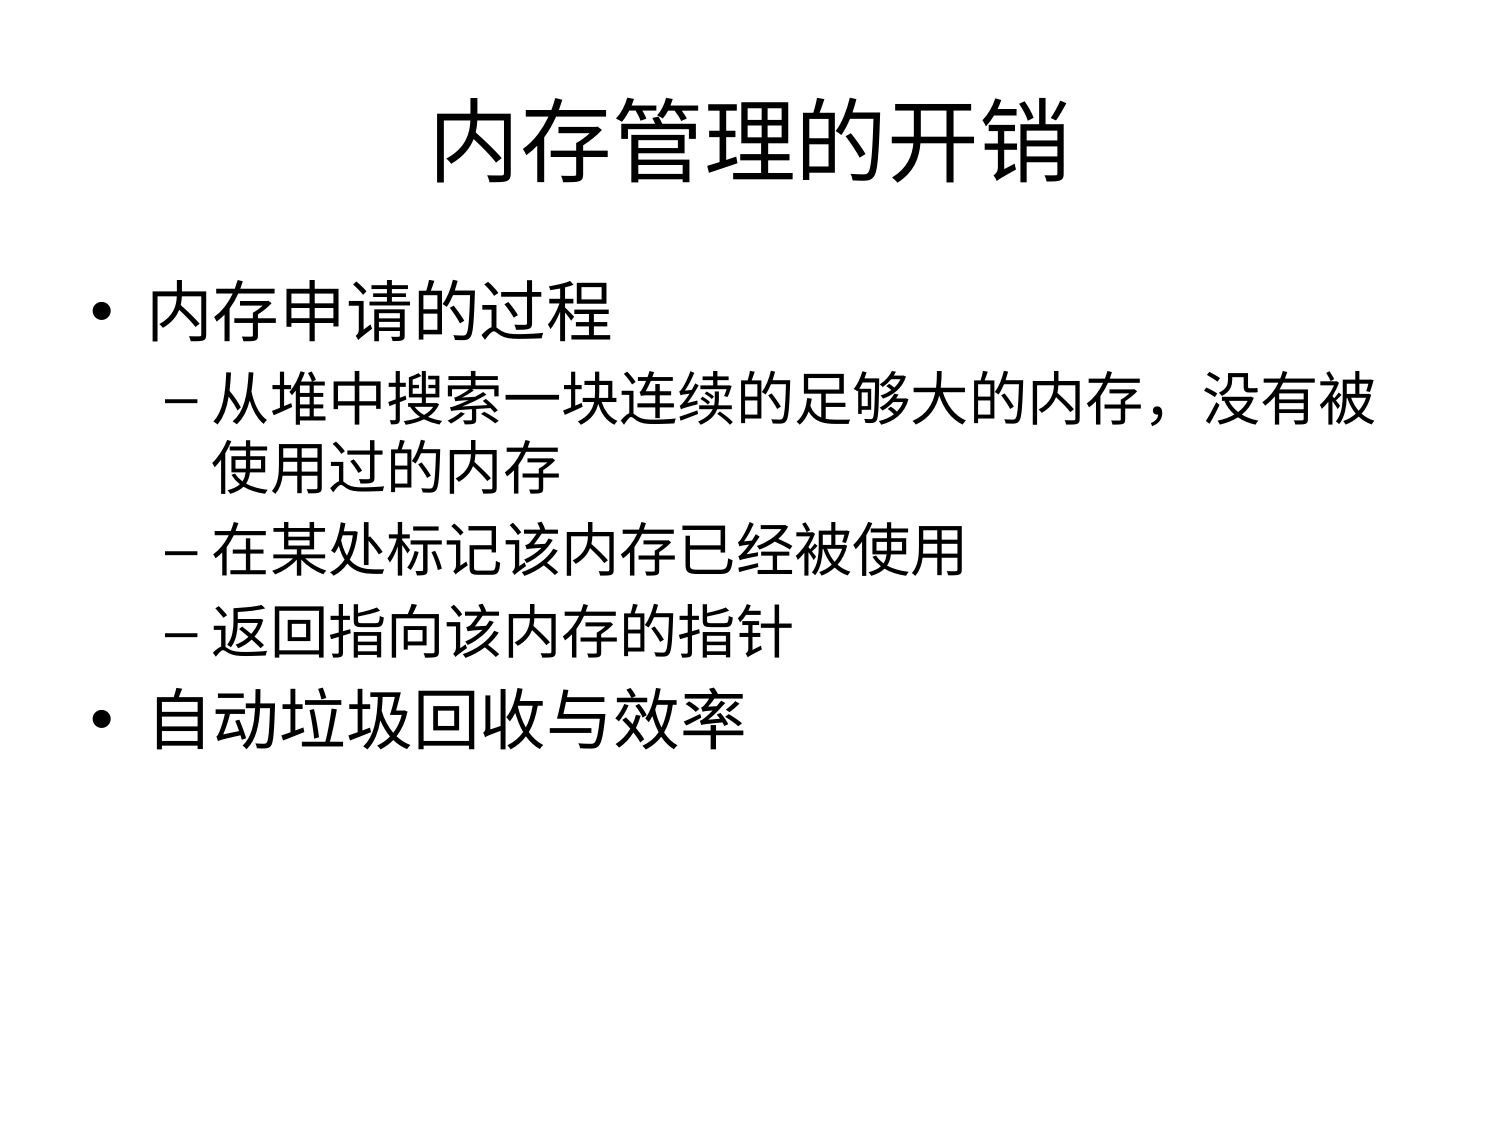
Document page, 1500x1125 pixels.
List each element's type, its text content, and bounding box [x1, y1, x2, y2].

list 内存申请的过程 从堆中搜索一块连续的足够大的内存，没有被使用过的内存 在某处标记该内存已经被使用 返回指向该内存的指针 自动垃圾回收与效率 [75, 262, 1425, 1005]
title 内存管理的开销 [75, 45, 1425, 233]
